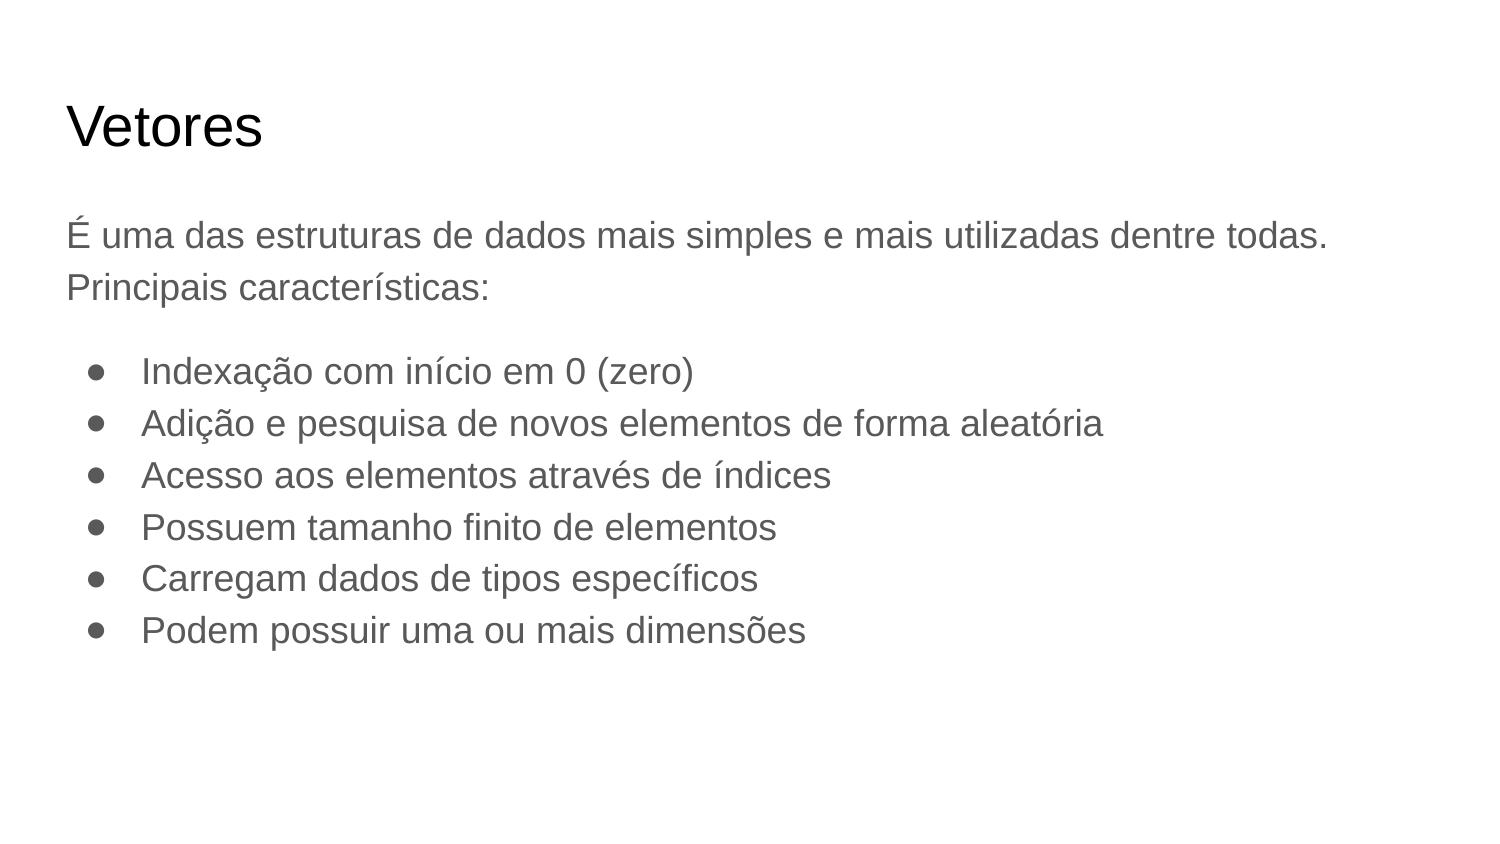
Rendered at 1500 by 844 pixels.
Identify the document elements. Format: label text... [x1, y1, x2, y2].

title Vetores [51, 72, 1449, 167]
list É uma das estruturas de dados mais simples e mais utilizadas dentre todas. Principais características: Indexação com início em 0 (zero) Adição e pesquisa de novos elementos de forma aleatória Acesso aos elementos através de índices Possuem tamanho finito de elementos Carregam dados de tipos específicos Podem possuir uma ou mais dimensões [51, 189, 1449, 750]
